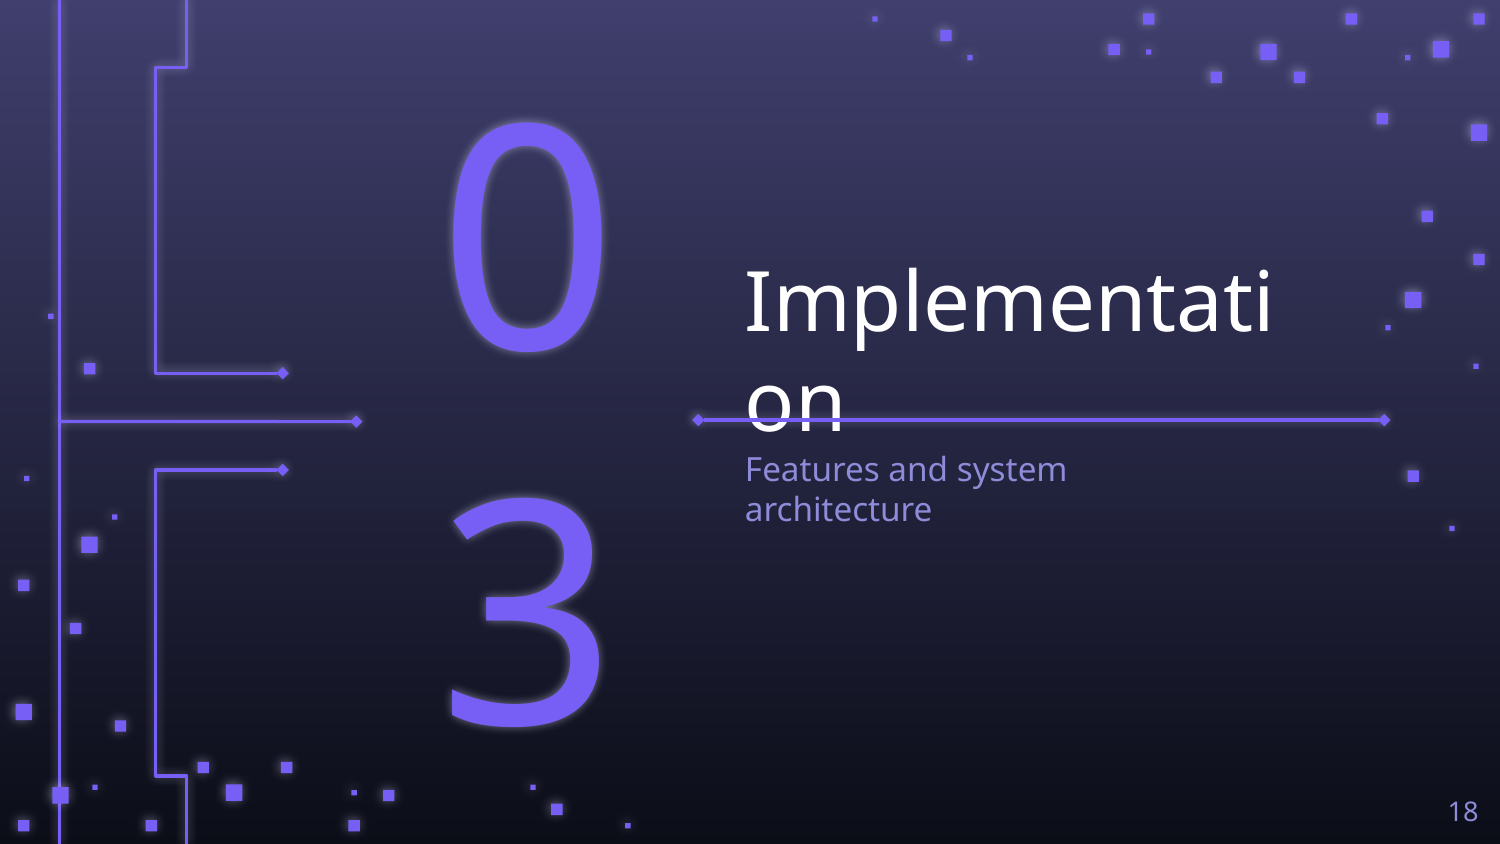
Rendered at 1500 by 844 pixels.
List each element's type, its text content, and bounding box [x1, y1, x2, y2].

title 03 [357, 302, 699, 522]
title Features and system architecture [730, 433, 1149, 542]
title Implementation [730, 302, 1327, 395]
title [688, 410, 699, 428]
slide_number 18 [1403, 779, 1494, 844]
